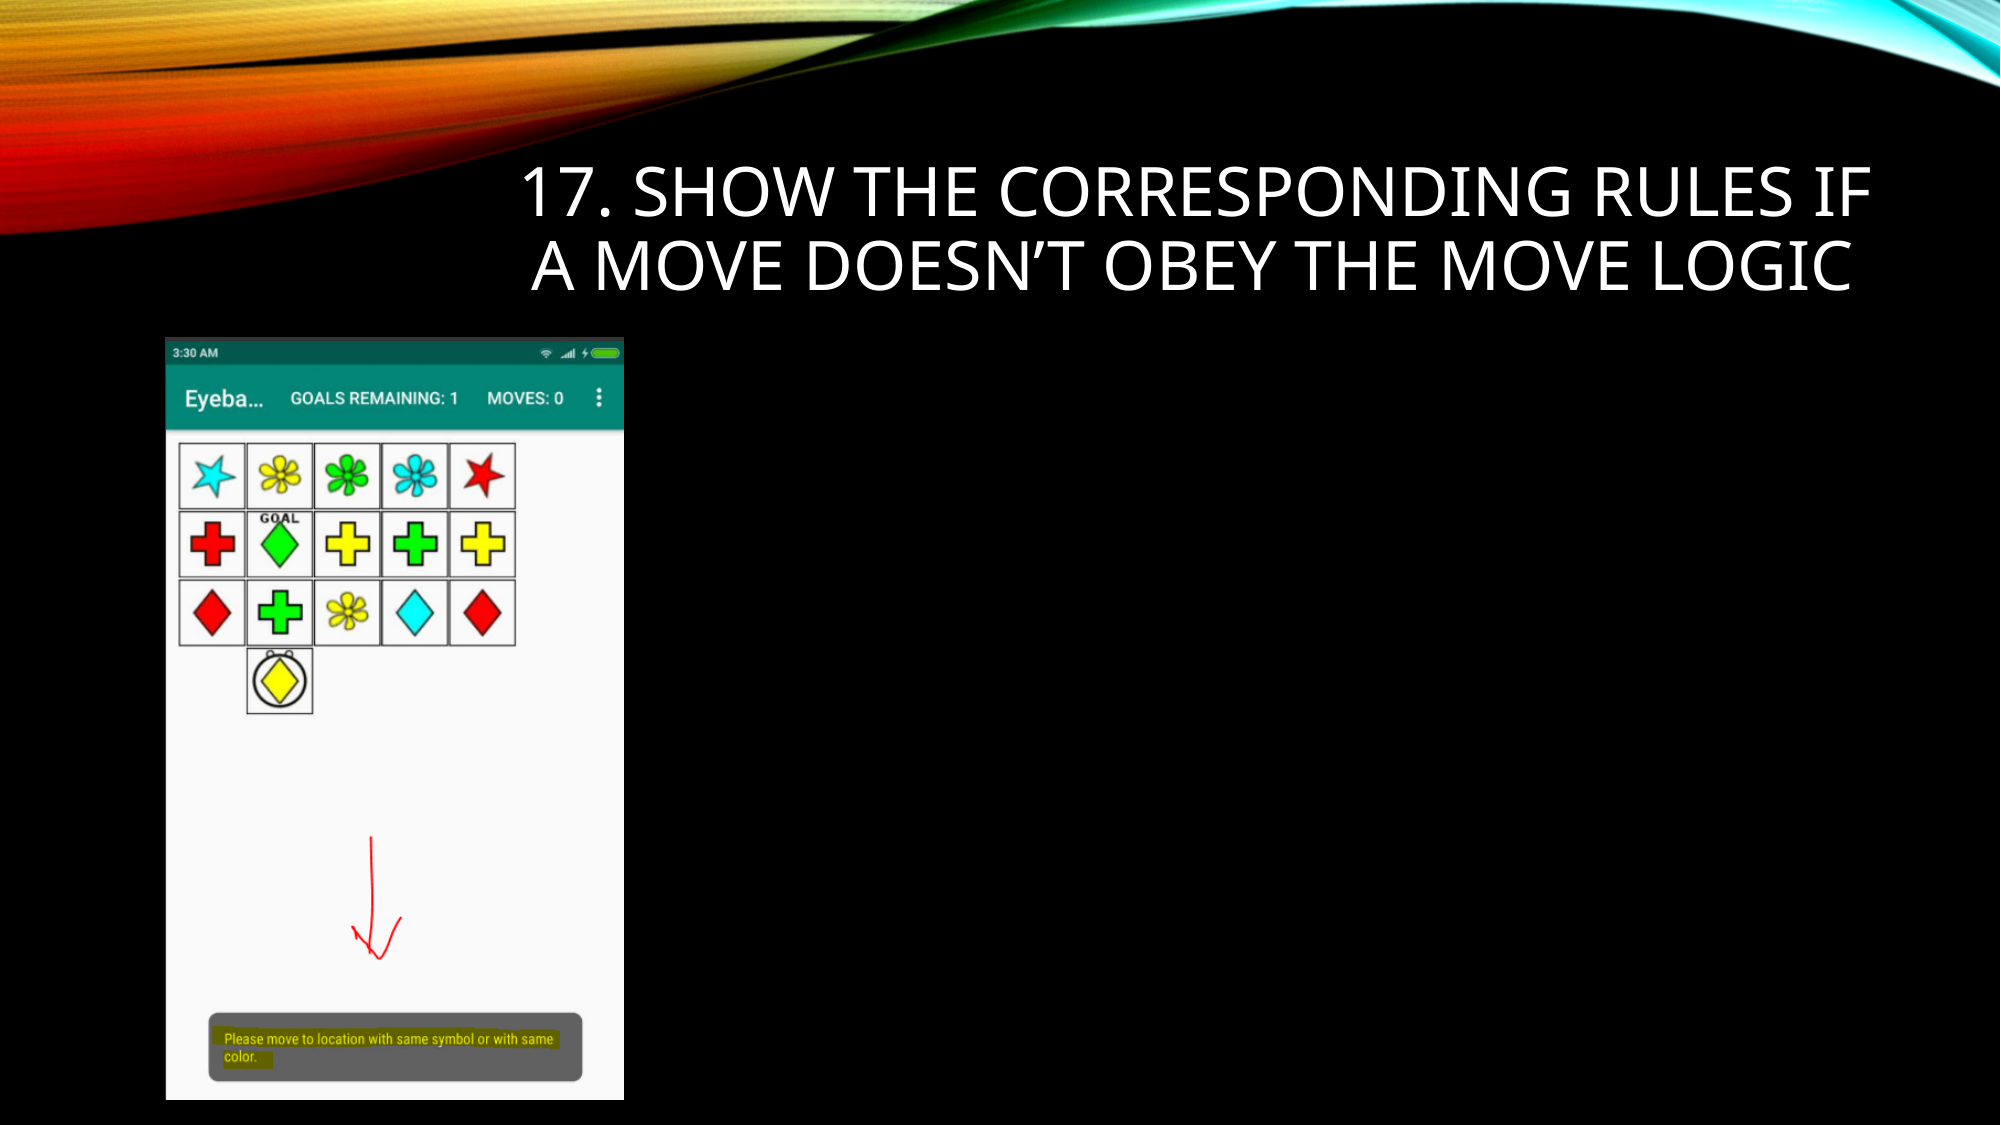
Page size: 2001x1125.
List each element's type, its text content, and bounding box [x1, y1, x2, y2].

picture [0, 0, 2000, 237]
title 17. Show the corresponding rules if a move doesn’t obey the move logic [474, 125, 1888, 338]
picture [164, 337, 624, 1100]
